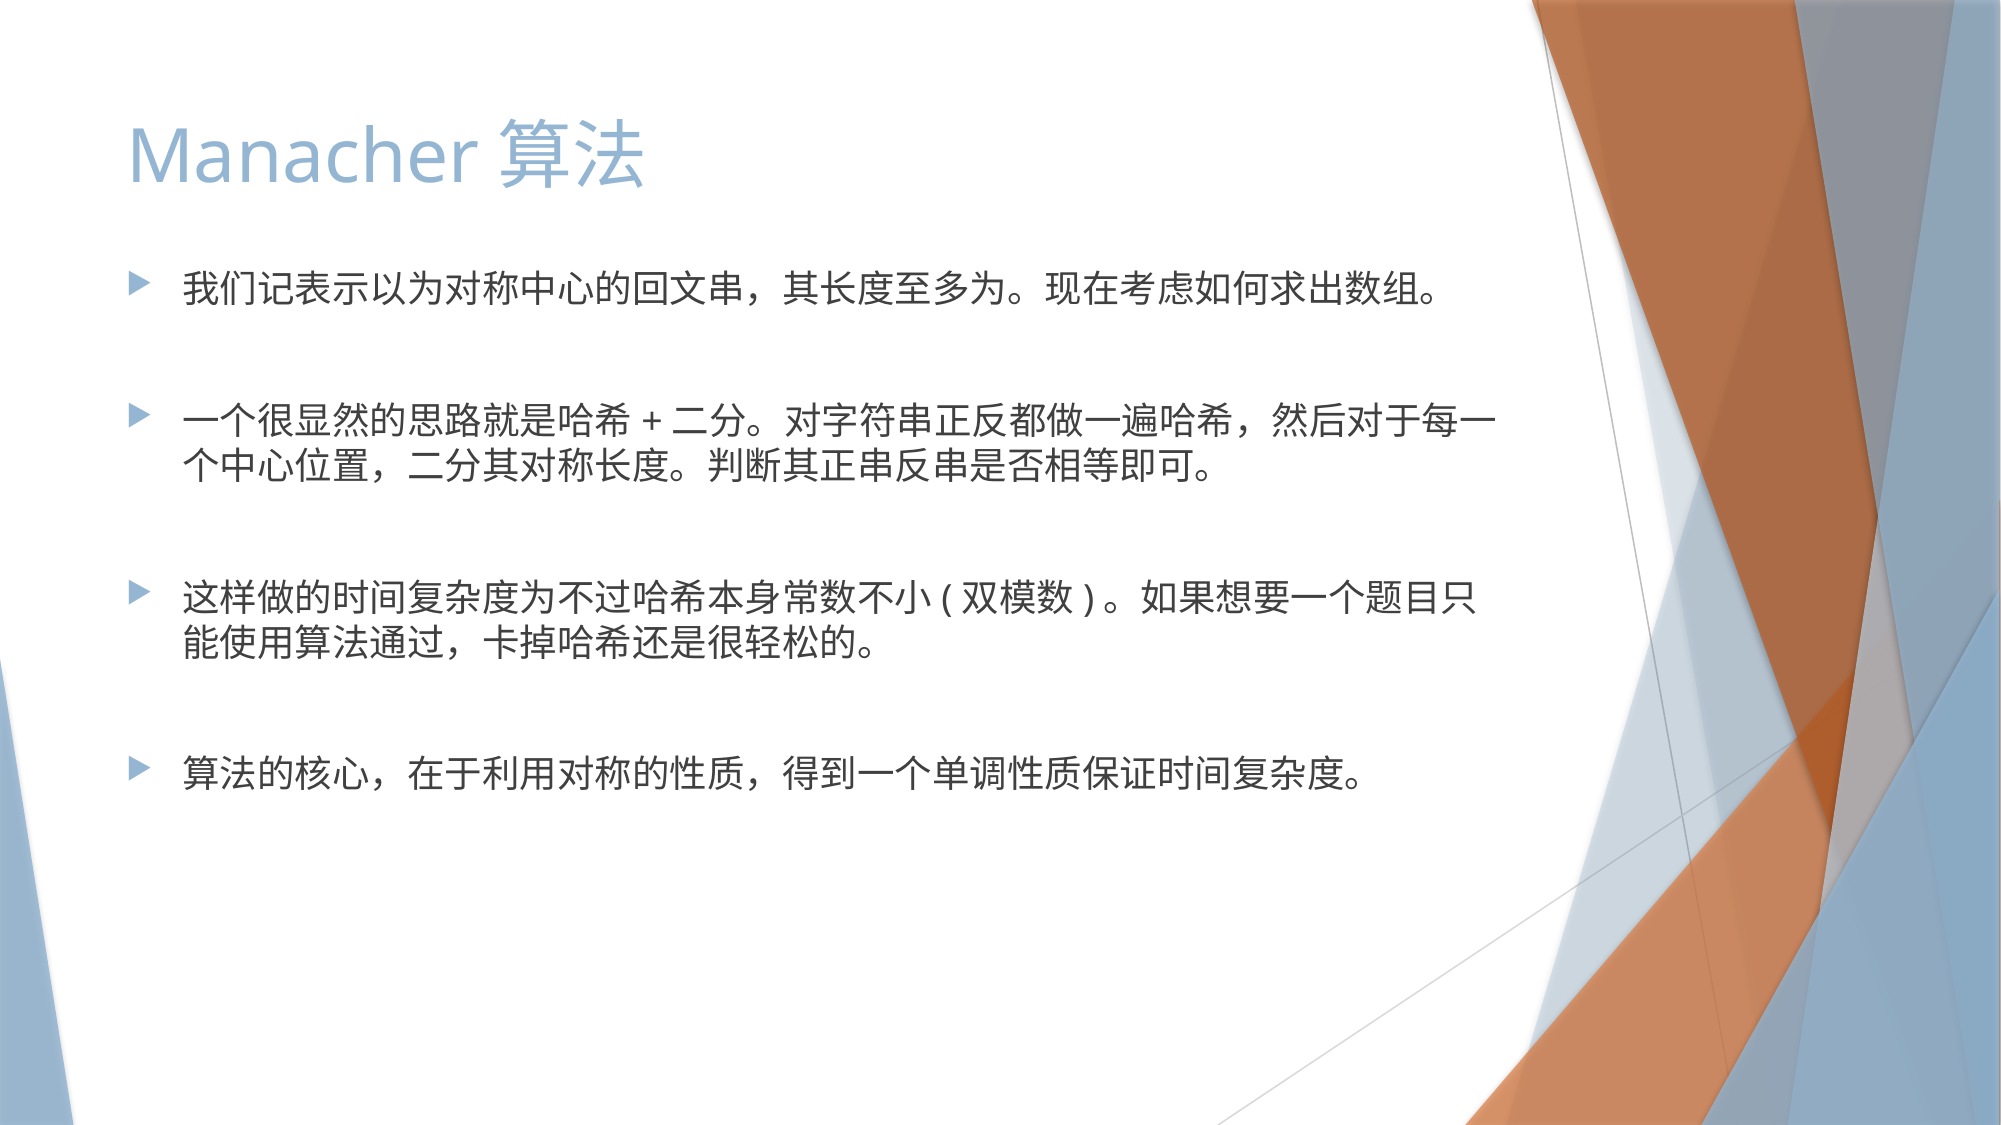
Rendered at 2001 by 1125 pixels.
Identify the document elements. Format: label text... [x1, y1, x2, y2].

title Manacher算法 [111, 99, 1522, 221]
